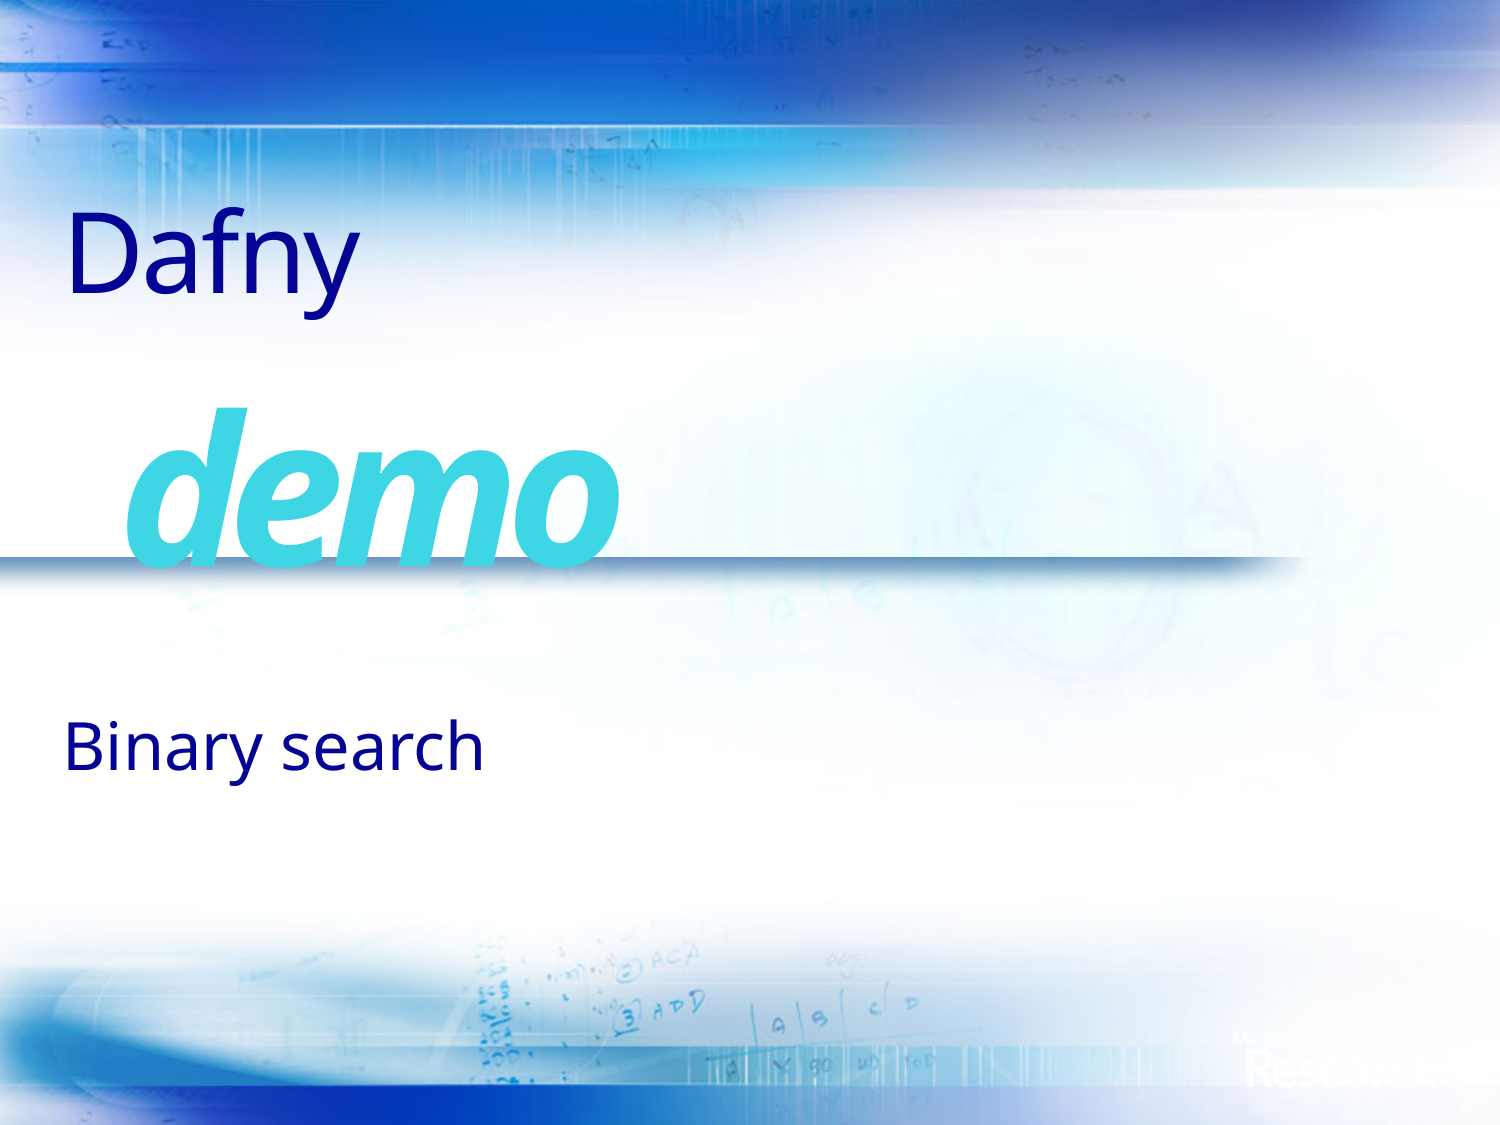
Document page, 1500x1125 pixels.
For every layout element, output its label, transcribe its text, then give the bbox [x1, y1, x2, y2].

title Dafny [62, 132, 1380, 383]
picture [0, 0, 1500, 1125]
subtitle Binary search [62, 712, 1380, 789]
list demo [118, 386, 1380, 614]
